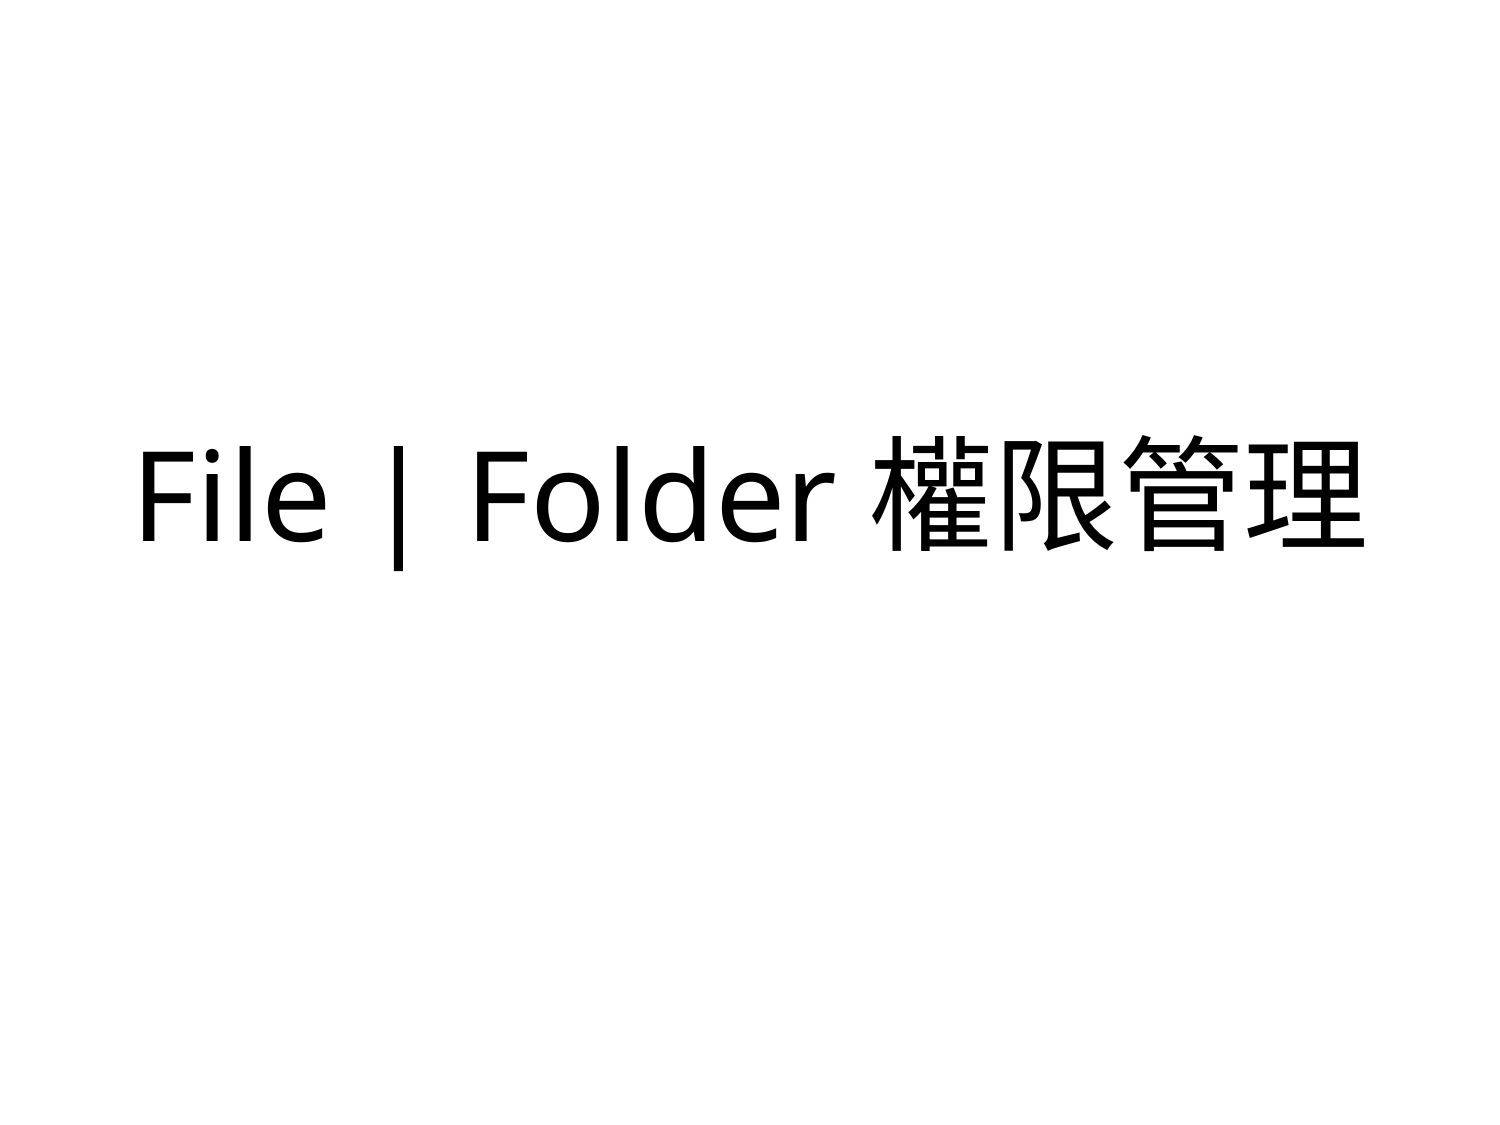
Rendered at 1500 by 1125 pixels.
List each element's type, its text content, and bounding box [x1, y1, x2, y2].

title File | Folder權限管理 [112, 184, 1388, 576]
